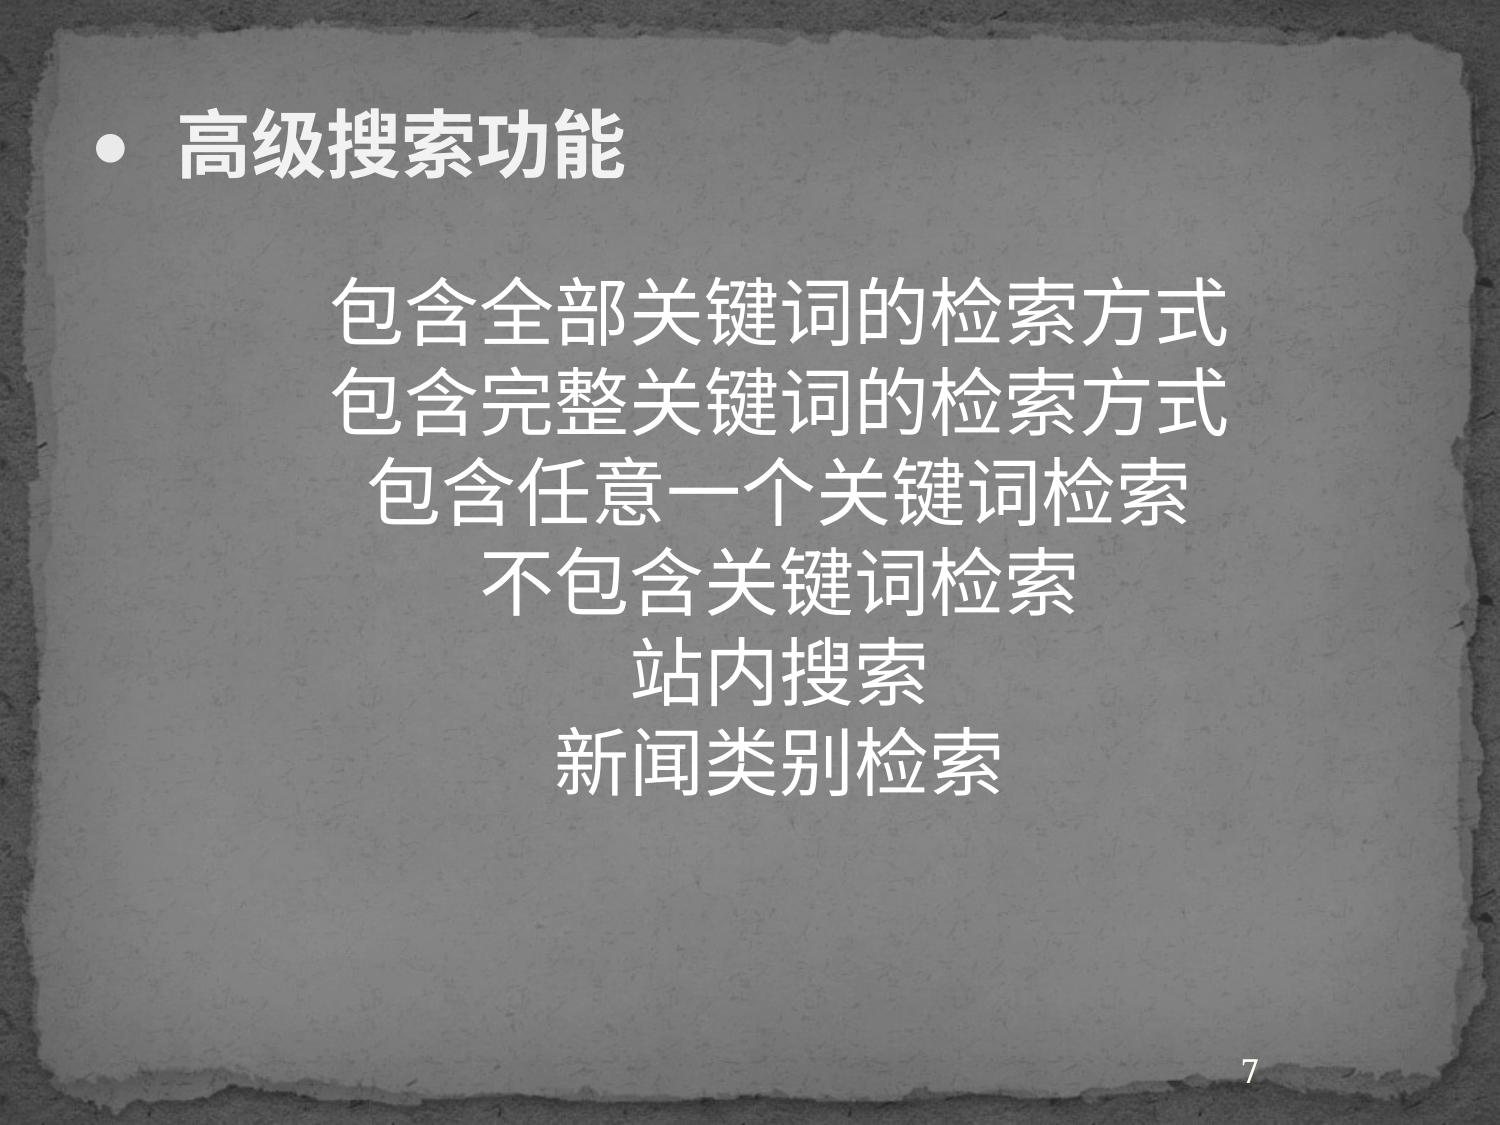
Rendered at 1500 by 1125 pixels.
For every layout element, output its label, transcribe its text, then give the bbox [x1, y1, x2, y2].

text_box ● [79, 113, 142, 174]
slide_number 7 [1074, 1042, 1425, 1103]
text_box 高级搜索功能 [123, 89, 680, 195]
text_box 包含全部关键词的检索方式 包含完整关键词的检索方式 包含任意一个关键词检索 不包含关键词检索 站内搜索 新闻类别检索 [257, 257, 1301, 813]
